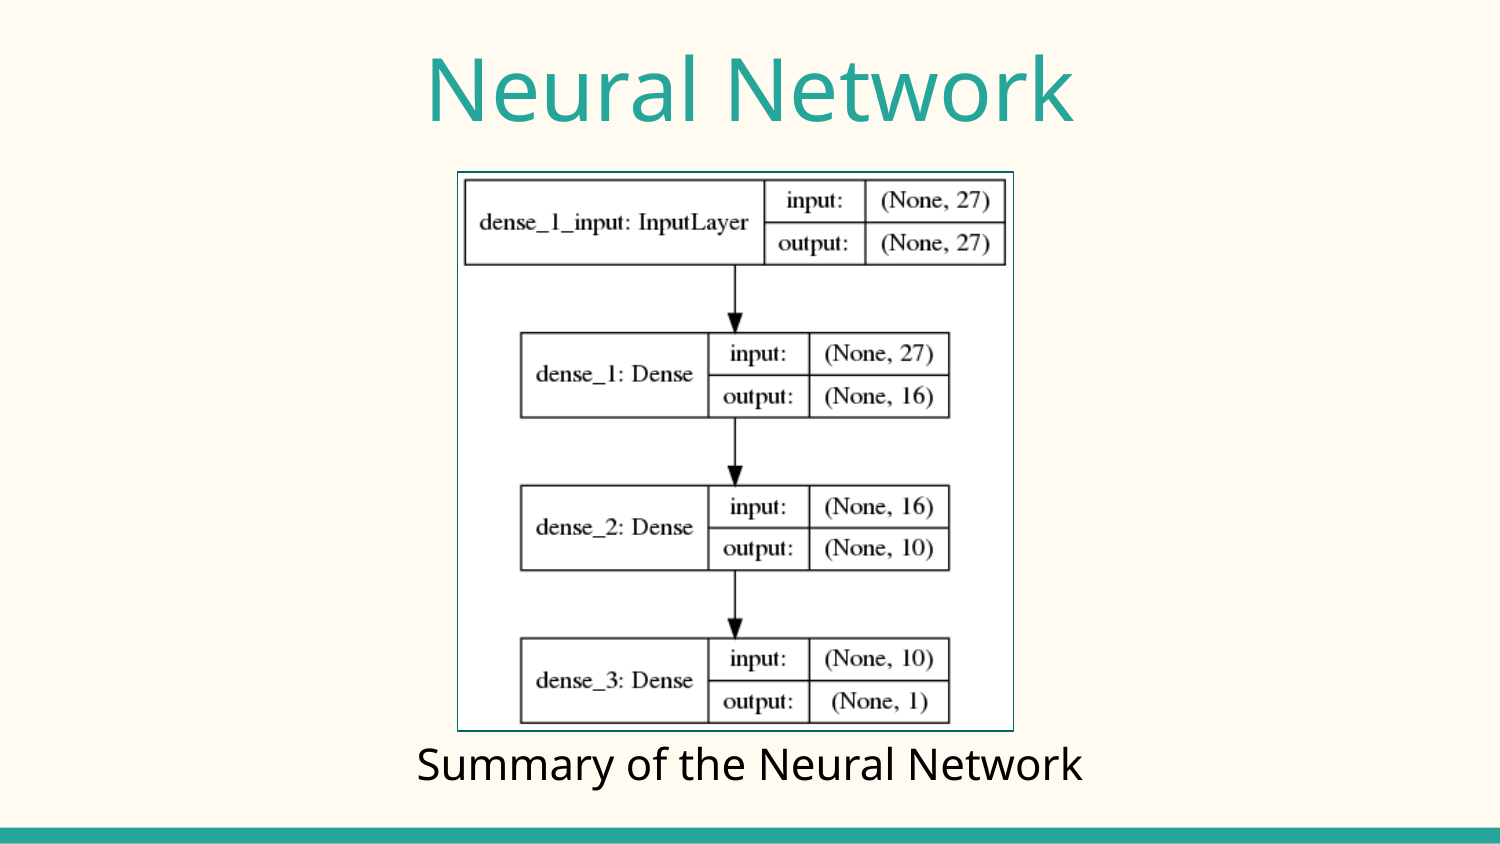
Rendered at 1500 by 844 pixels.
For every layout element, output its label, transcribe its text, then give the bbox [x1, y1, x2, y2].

picture [458, 172, 1014, 731]
list Summary of the Neural Network [51, 143, 1449, 804]
title Neural Network [51, 19, 1449, 128]
